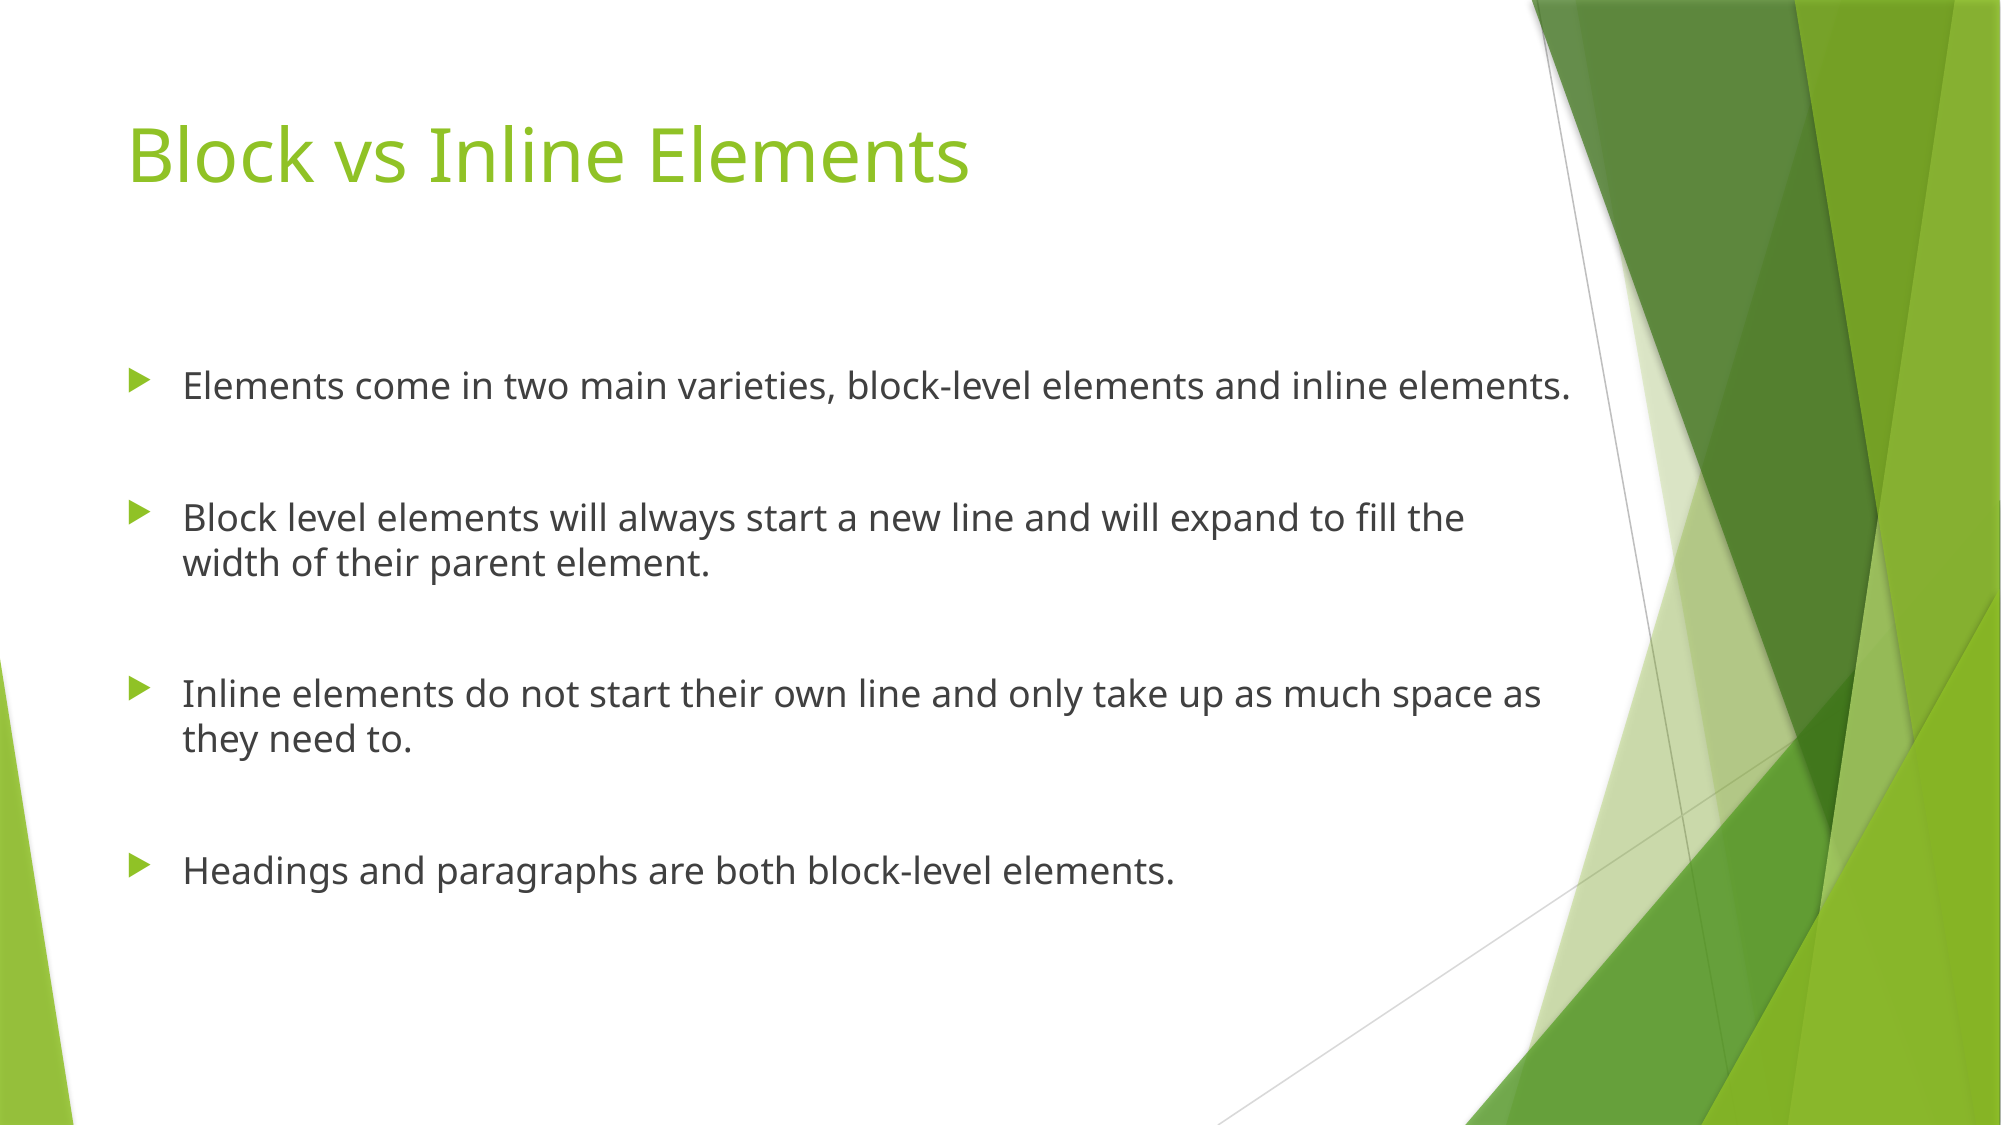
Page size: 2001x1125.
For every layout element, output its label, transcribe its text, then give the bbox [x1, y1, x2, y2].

title Block vs Inline Elements [111, 99, 1522, 317]
list Elements come in two main varieties, block-level elements and inline elements. Block level elements will always start a new line and will expand to fill the width of their parent element. Inline elements do not start their own line and only take up as much space as they need to. Headings and paragraphs are both block-level elements. [111, 354, 1591, 992]
